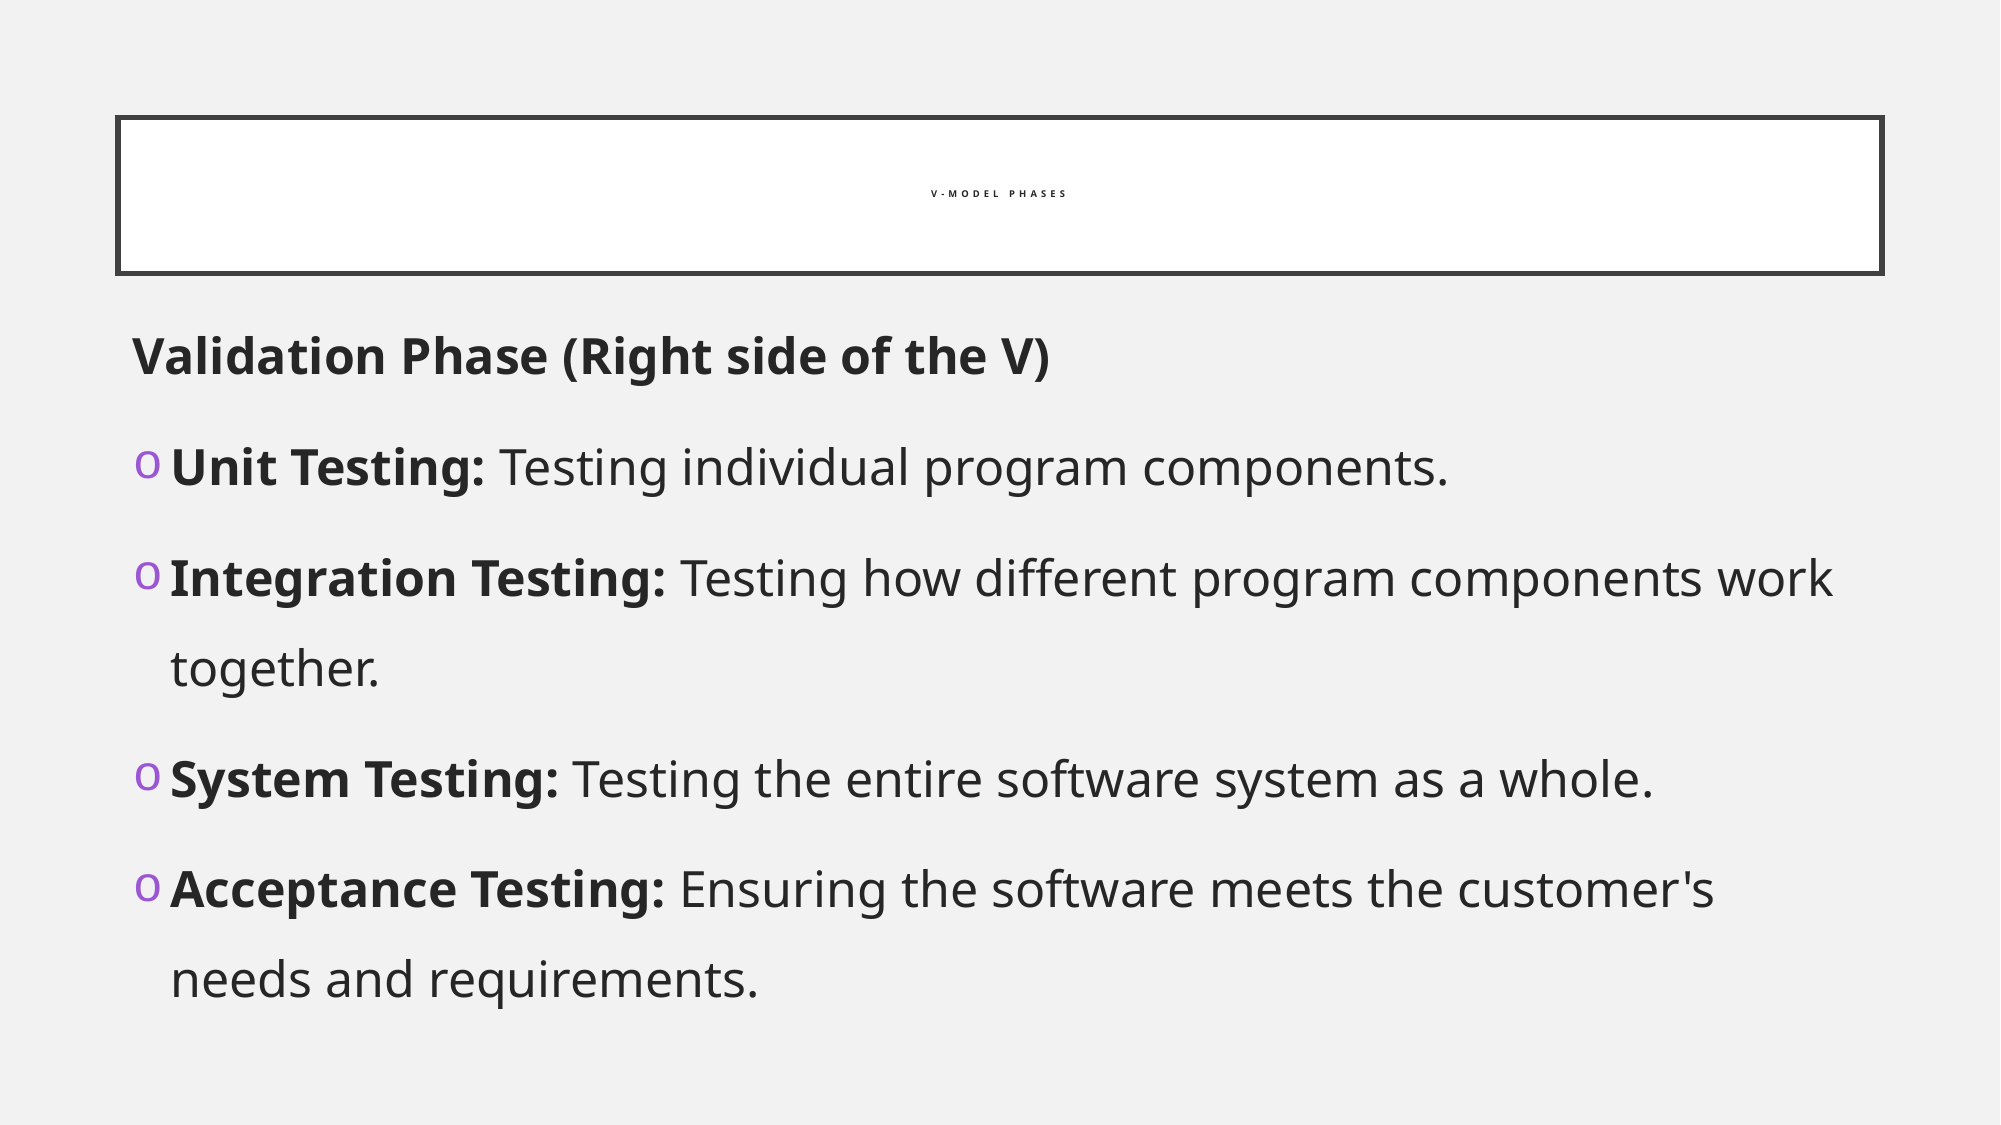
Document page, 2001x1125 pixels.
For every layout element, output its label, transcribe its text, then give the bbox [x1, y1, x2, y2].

list Validation Phase (Right side of the V) Unit Testing: Testing individual program components. Integration Testing: Testing how different program components work together. System Testing: Testing the entire software system as a whole. Acceptance Testing: Ensuring the software meets the customer's needs and requirements. [117, 317, 1882, 1058]
title V-model PHASES [115, 115, 1885, 276]
